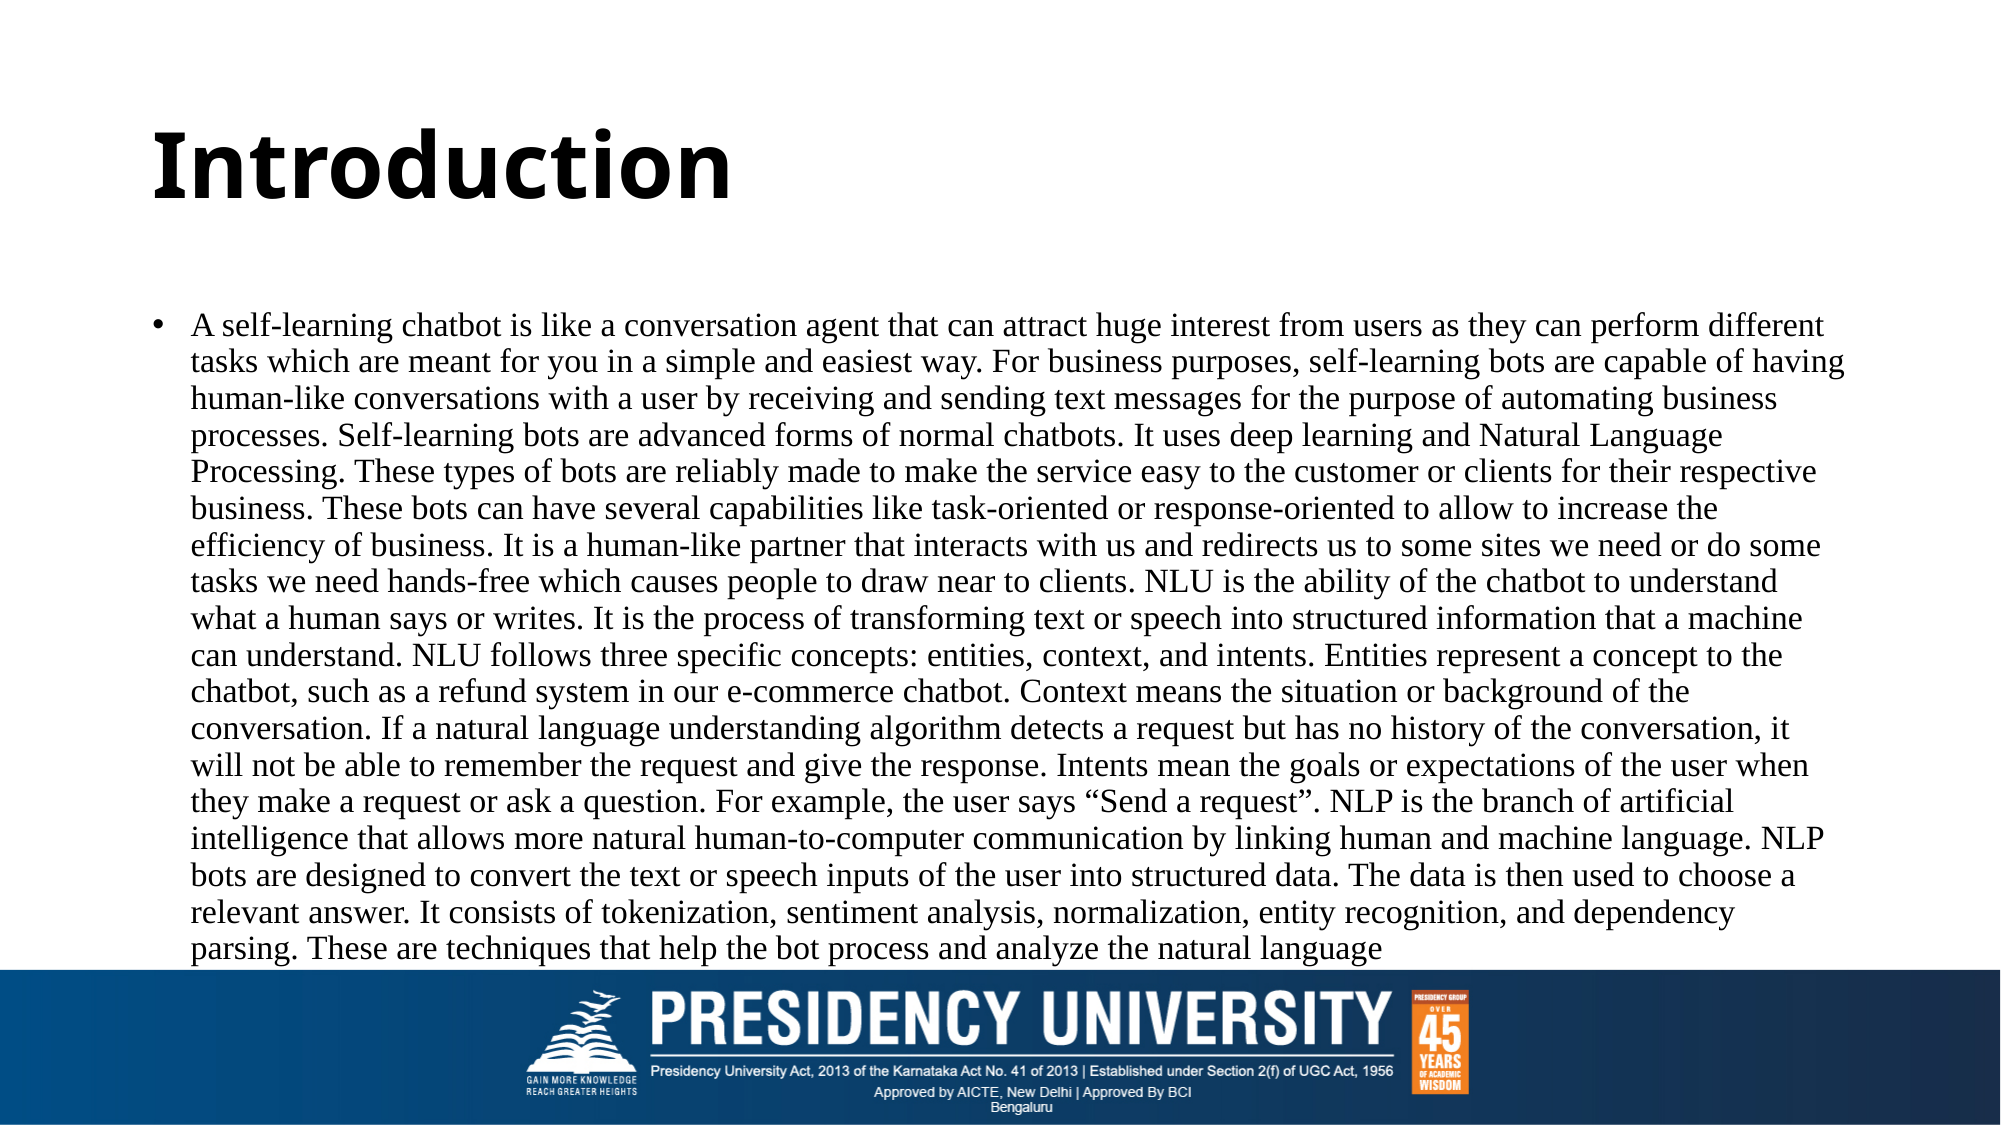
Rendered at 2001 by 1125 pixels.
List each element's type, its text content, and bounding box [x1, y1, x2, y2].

picture [0, 0, 2001, 1125]
list A self-learning chatbot is like a conversation agent that can attract huge interest from users as they can perform different tasks which are meant for you in a simple and easiest way. For business purposes, self-learning bots are capable of having human-like conversations with a user by receiving and sending text messages for the purpose of automating business processes. Self-learning bots are advanced forms of normal chatbots. It uses deep learning and Natural Language Processing. These types of bots are reliably made to make the service easy to the customer or clients for their respective business. These bots can have several capabilities like task-oriented or response-oriented to allow to increase the efficiency of business. It is a human-like partner that interacts with us and redirects us to some sites we need or do some tasks we need hands-free which causes people to draw near to clients. NLU is the ability of the chatbot to understand what a human says or writes. It is the process of transforming text or speech into structured information that a machine can understand. NLU follows three specific concepts: entities, context, and intents. Entities represent a concept to the chatbot, such as a refund system in our e-commerce chatbot. Context means the situation or background of the conversation. If a natural language understanding algorithm detects a request but has no history of the conversation, it will not be able to remember the request and give the response. Intents mean the goals or expectations of the user when they make a request or ask a question. For example, the user says “Send a request”. NLP is the branch of artificial intelligence that allows more natural human-to-computer communication by linking human and machine language. NLP bots are designed to convert the text or speech inputs of the user into structured data. The data is then used to choose a relevant answer. It consists of tokenization, sentiment analysis, normalization, entity recognition, and dependency parsing. These are techniques that help the bot process and analyze the natural language [137, 299, 1863, 1014]
title Introduction [137, 59, 1863, 278]
